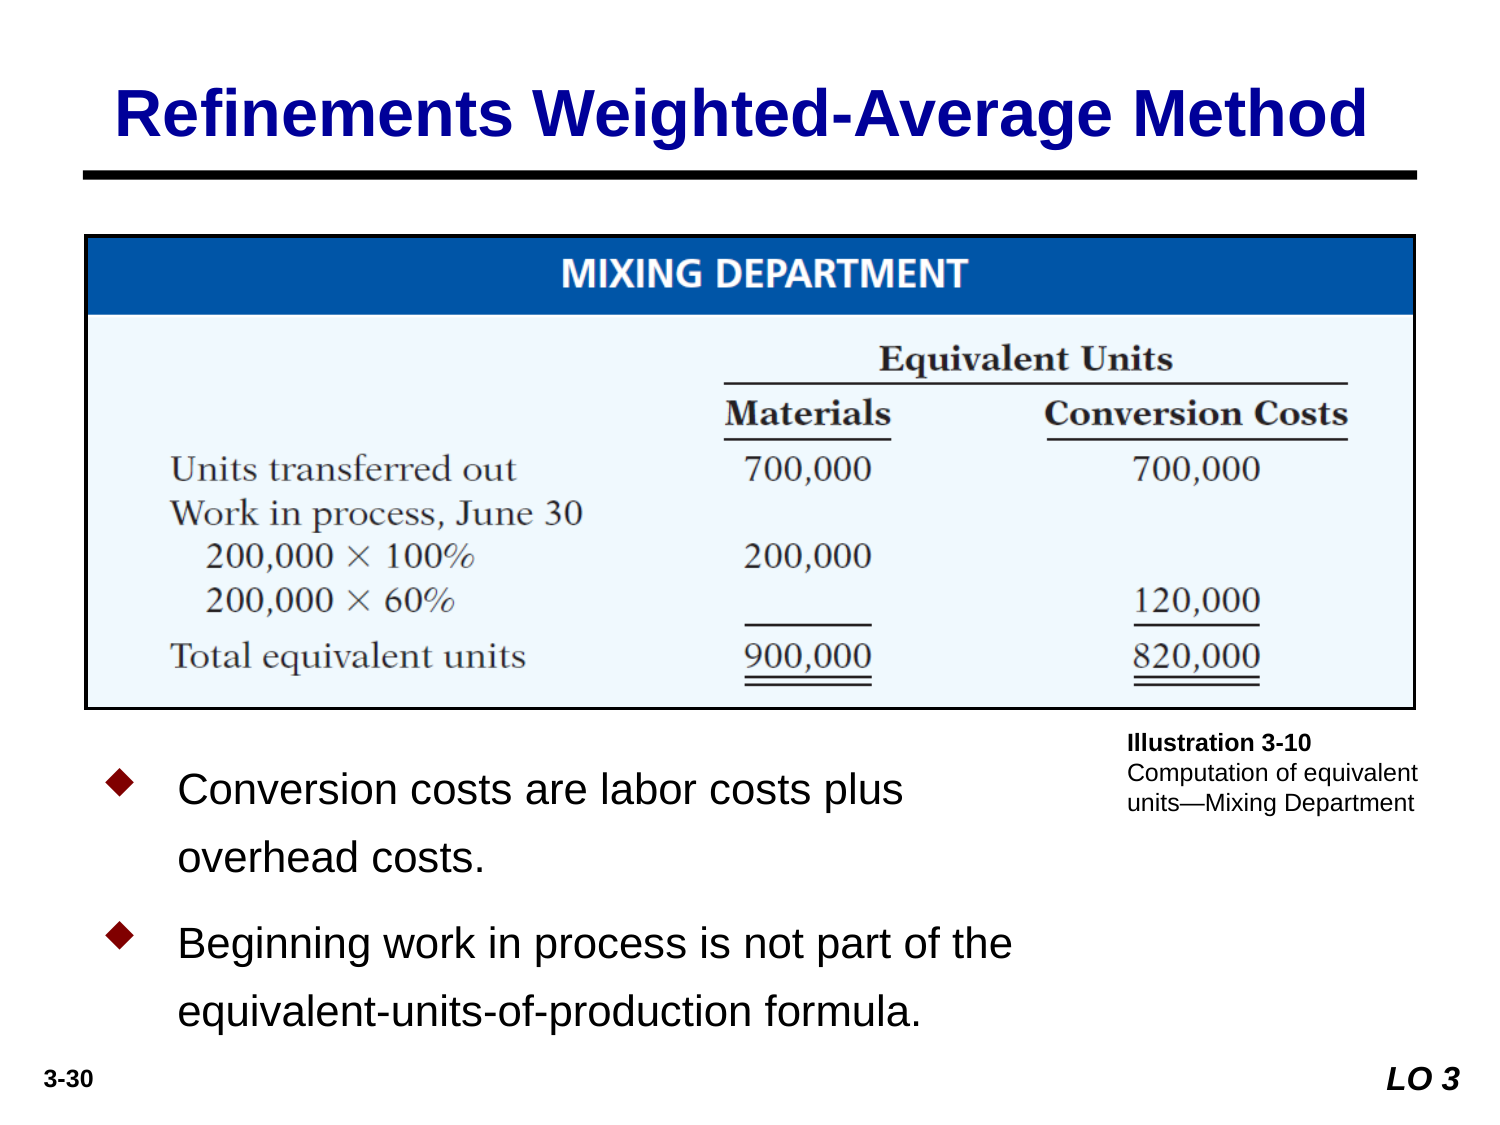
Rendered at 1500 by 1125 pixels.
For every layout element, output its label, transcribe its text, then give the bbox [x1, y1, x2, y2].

text_box Illustration 3-10 Computation of equivalent units—Mixing Department [1112, 718, 1488, 824]
text_box LO 3 [1324, 1049, 1475, 1105]
text_box Conversion costs are labor costs plus overhead costs. Beginning work in process is not part of the equivalent-units-of-production formula. [87, 737, 1100, 1043]
text_box Refinements Weighted-Average Method [99, 62, 1388, 155]
picture [87, 237, 1413, 708]
